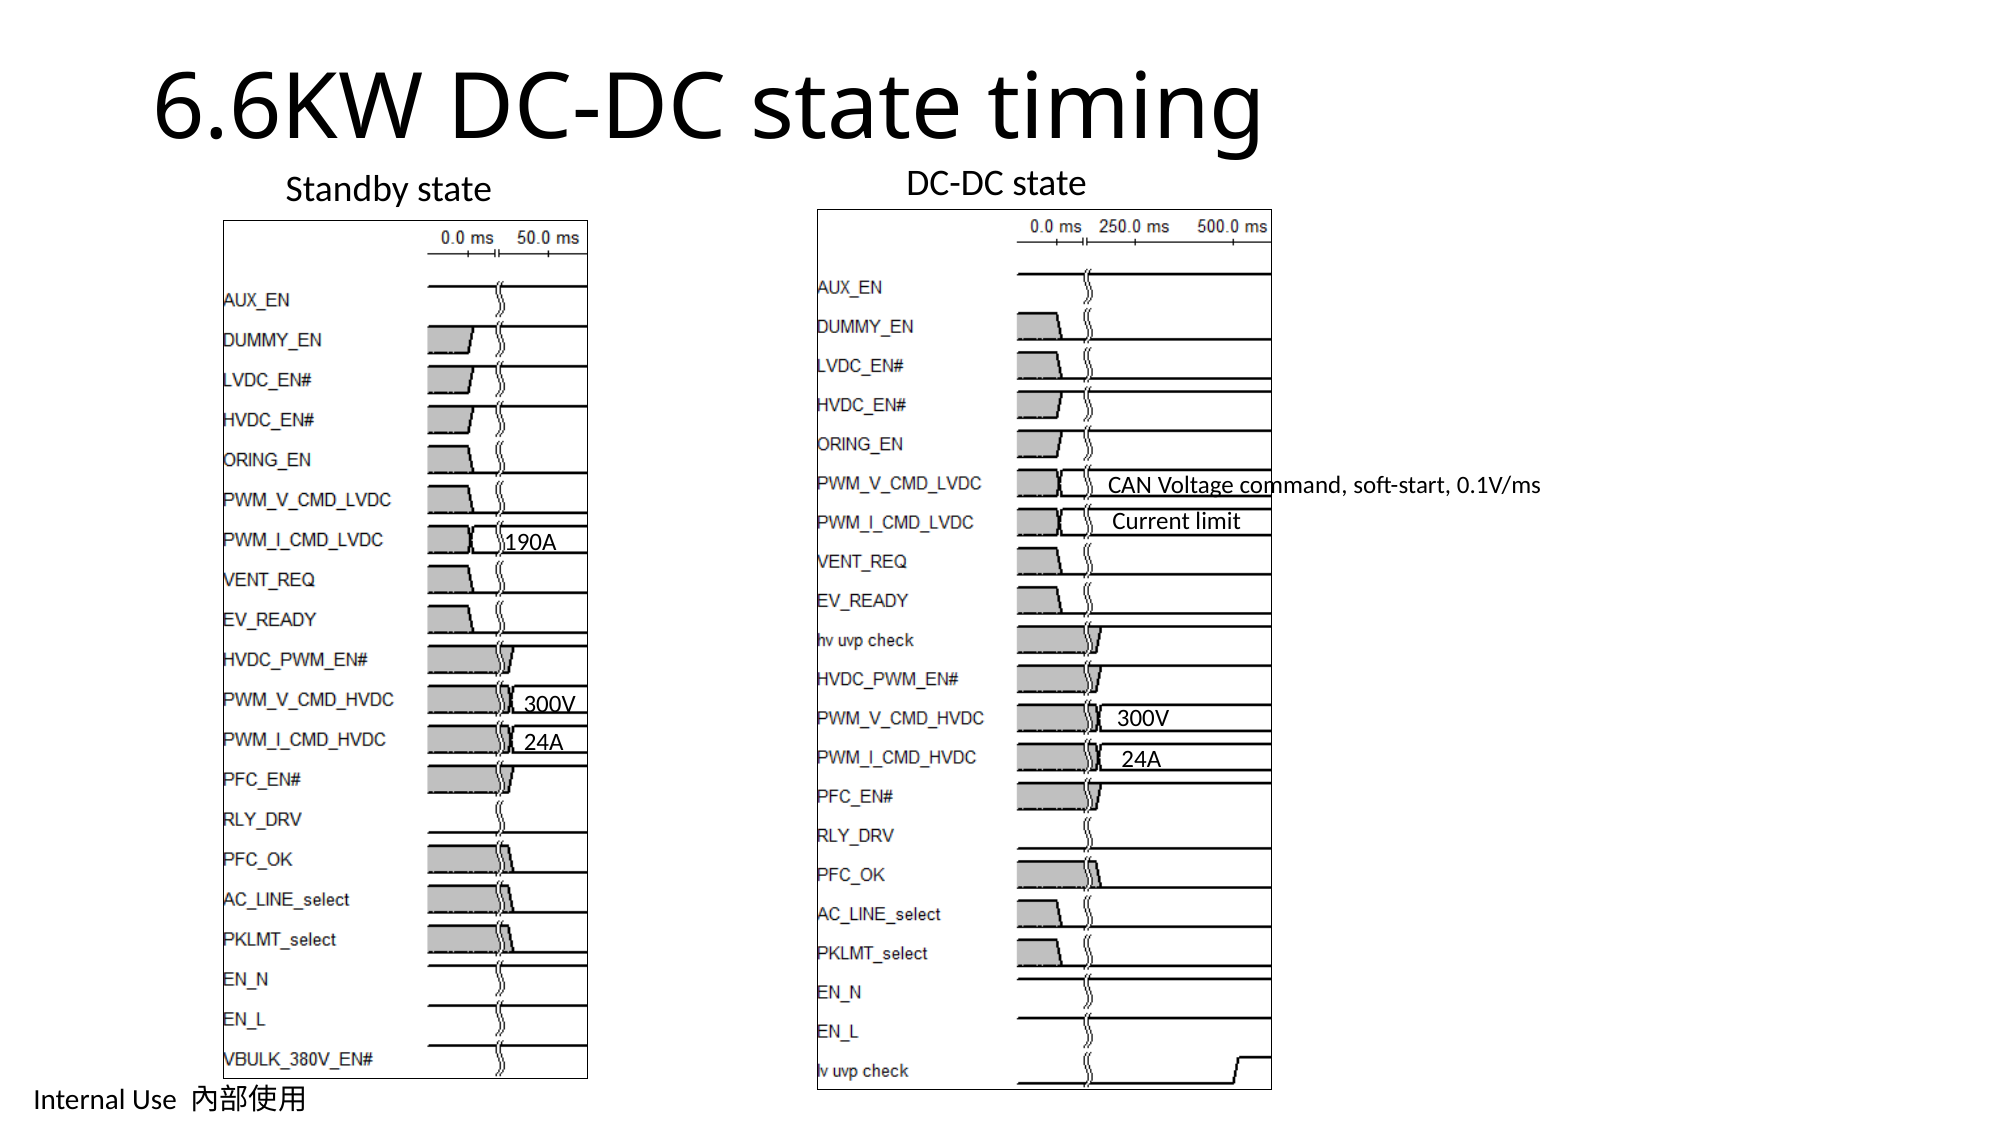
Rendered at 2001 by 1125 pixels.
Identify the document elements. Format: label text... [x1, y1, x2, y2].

text_box 300V [587, 680, 592, 725]
picture [223, 220, 587, 1079]
text_box Standby state [270, 156, 508, 217]
text_box CAN Voltage command, soft-start, 0.1V/ms [1272, 461, 1557, 506]
title 6.6KW DC-DC state timing [137, 0, 1863, 218]
text_box DC-DC state [891, 150, 1103, 209]
picture [817, 209, 1272, 1090]
